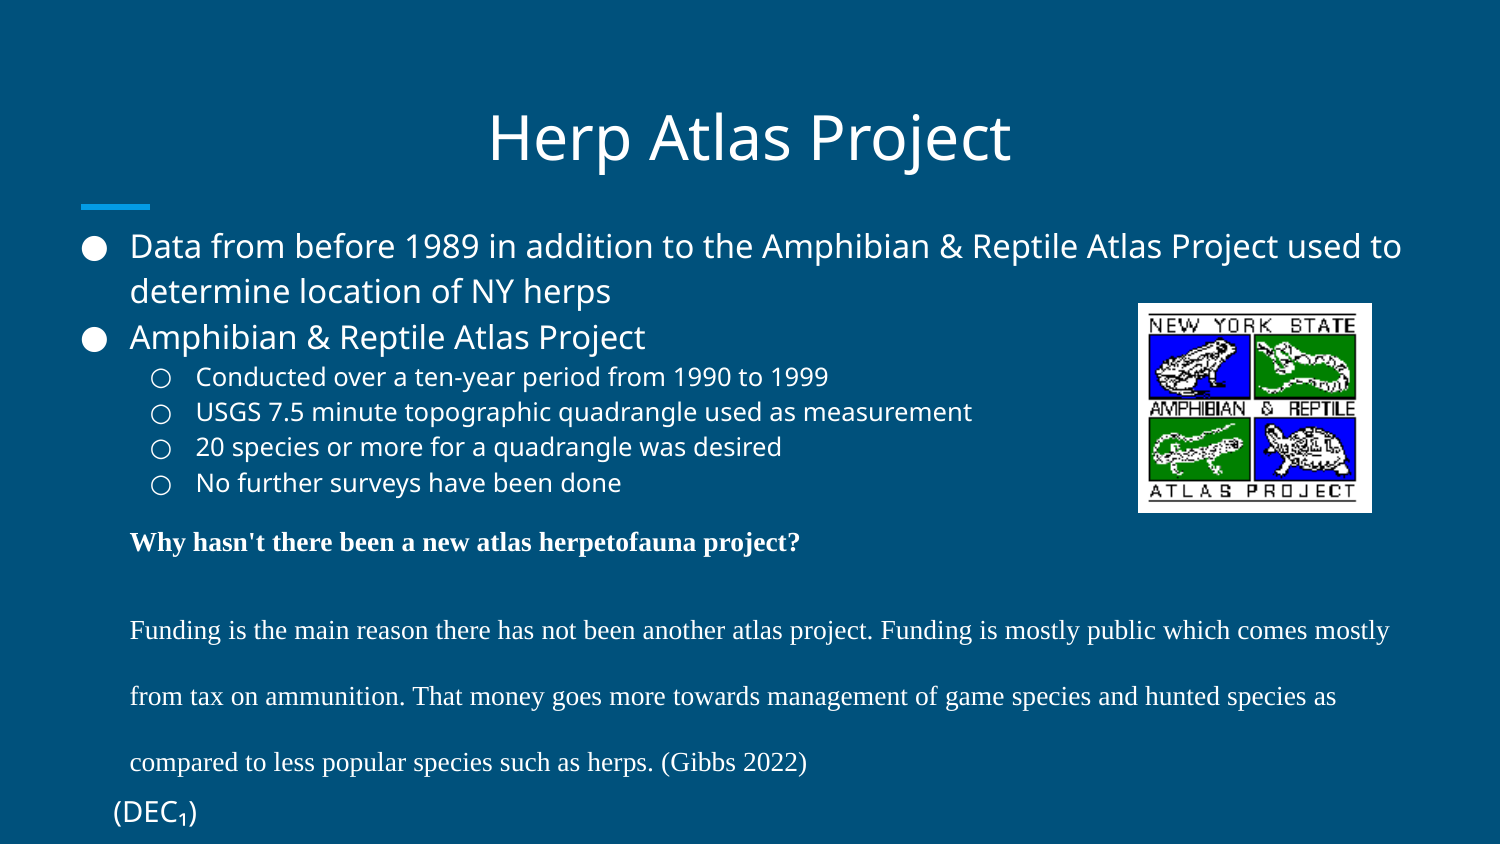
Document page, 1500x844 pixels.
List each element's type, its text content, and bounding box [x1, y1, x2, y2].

title Herp Atlas Project [63, 75, 1437, 188]
picture [1139, 304, 1371, 512]
text_box (DEC₁) [98, 778, 308, 843]
list Data from before 1989 in addition to the Amphibian & Reptile Atlas Project used to determine location of NY herps Amphibian & Reptile Atlas Project Conducted over a ten-year period from 1990 to 1999 USGS 7.5 minute topographic quadrangle used as measurement 20 species or more for a quadrangle was desired No further surveys have been done Why hasn't there been a new atlas herpetofauna project? Funding is the main reason there has not been another atlas project. Funding is mostly public which comes mostly from tax on ammunition. That money goes more towards management of game species and hunted species as compared to less popular species such as herps. (Gibbs 2022) [48, 204, 1422, 796]
